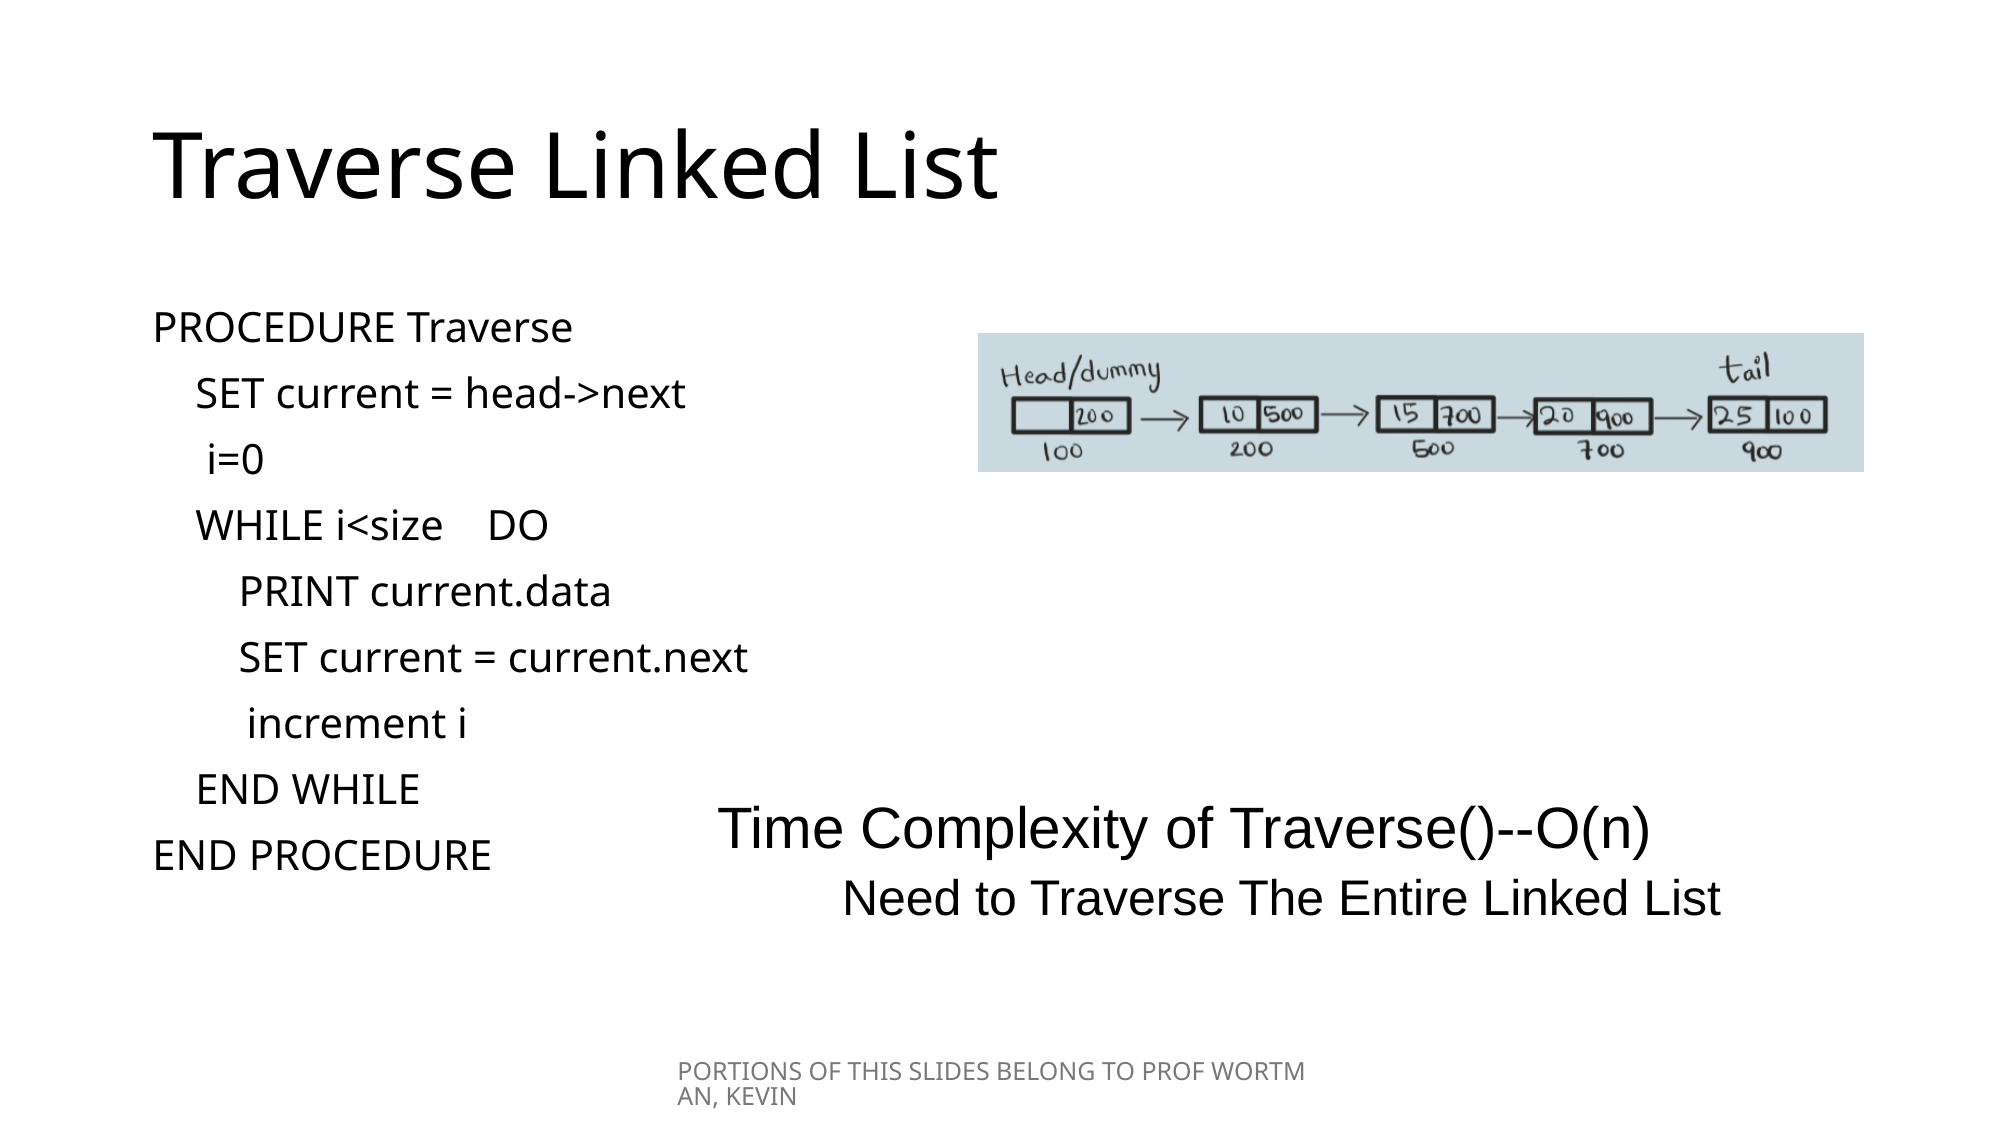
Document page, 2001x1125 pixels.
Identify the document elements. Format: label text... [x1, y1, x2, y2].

list PROCEDURE Traverse SET current = head->next i=0 WHILE i<size DO PRINT current.data SET current = current.next increment i END WHILE END PROCEDURE [137, 299, 1863, 1014]
text_box Time Complexity of Traverse()--O(n) Need to Traverse The Entire Linked List [702, 791, 2000, 979]
picture [977, 332, 1864, 473]
footer PORTIONS OF THIS SLIDES BELONG TO PROF WORTMAN, KEVIN [662, 1042, 1338, 1103]
title Traverse Linked List [137, 59, 1863, 278]
